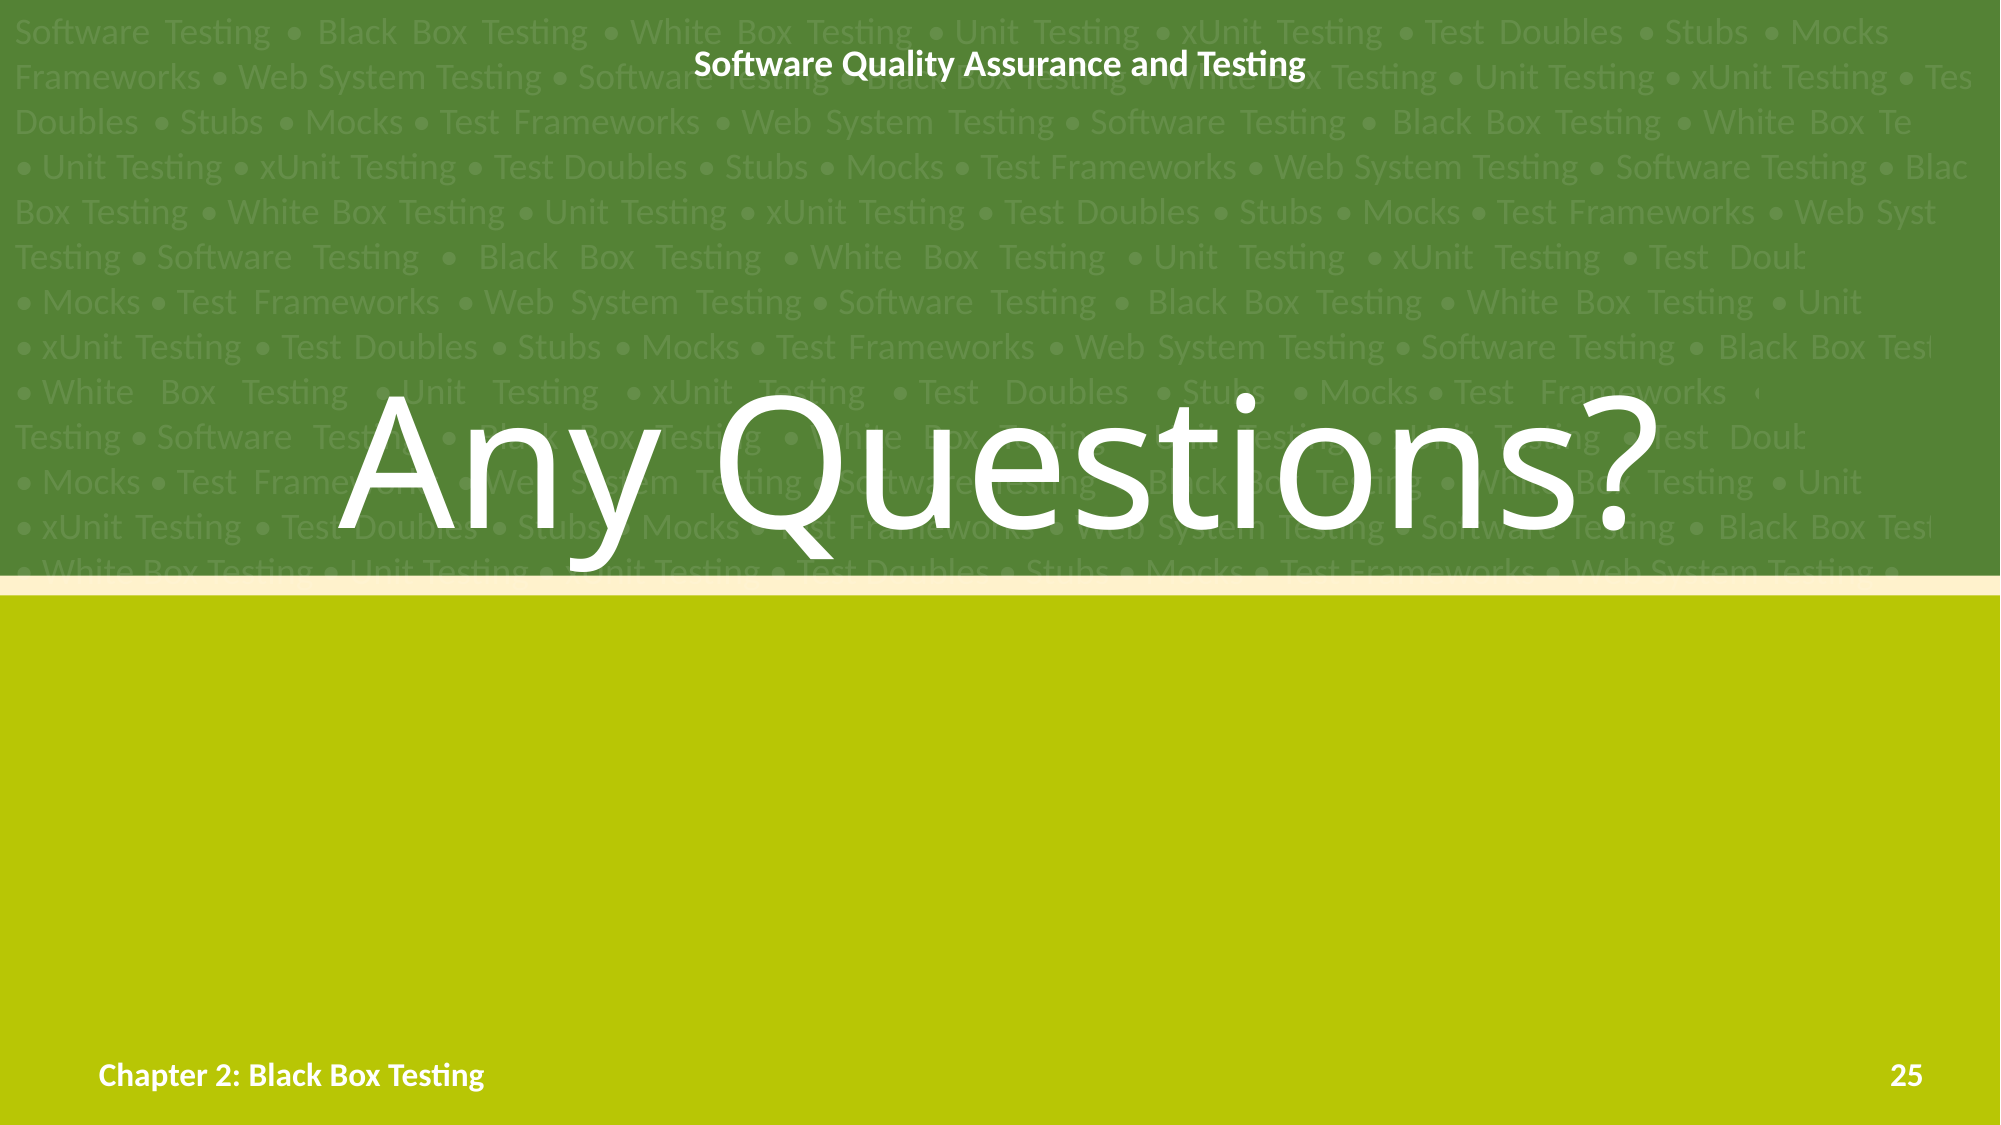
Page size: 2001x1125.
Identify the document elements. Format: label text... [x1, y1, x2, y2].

title Any Questions? [83, 184, 1916, 576]
slide_number 25 [1412, 1042, 1939, 1103]
footer Chapter 2: Black Box Testing [83, 1042, 929, 1103]
